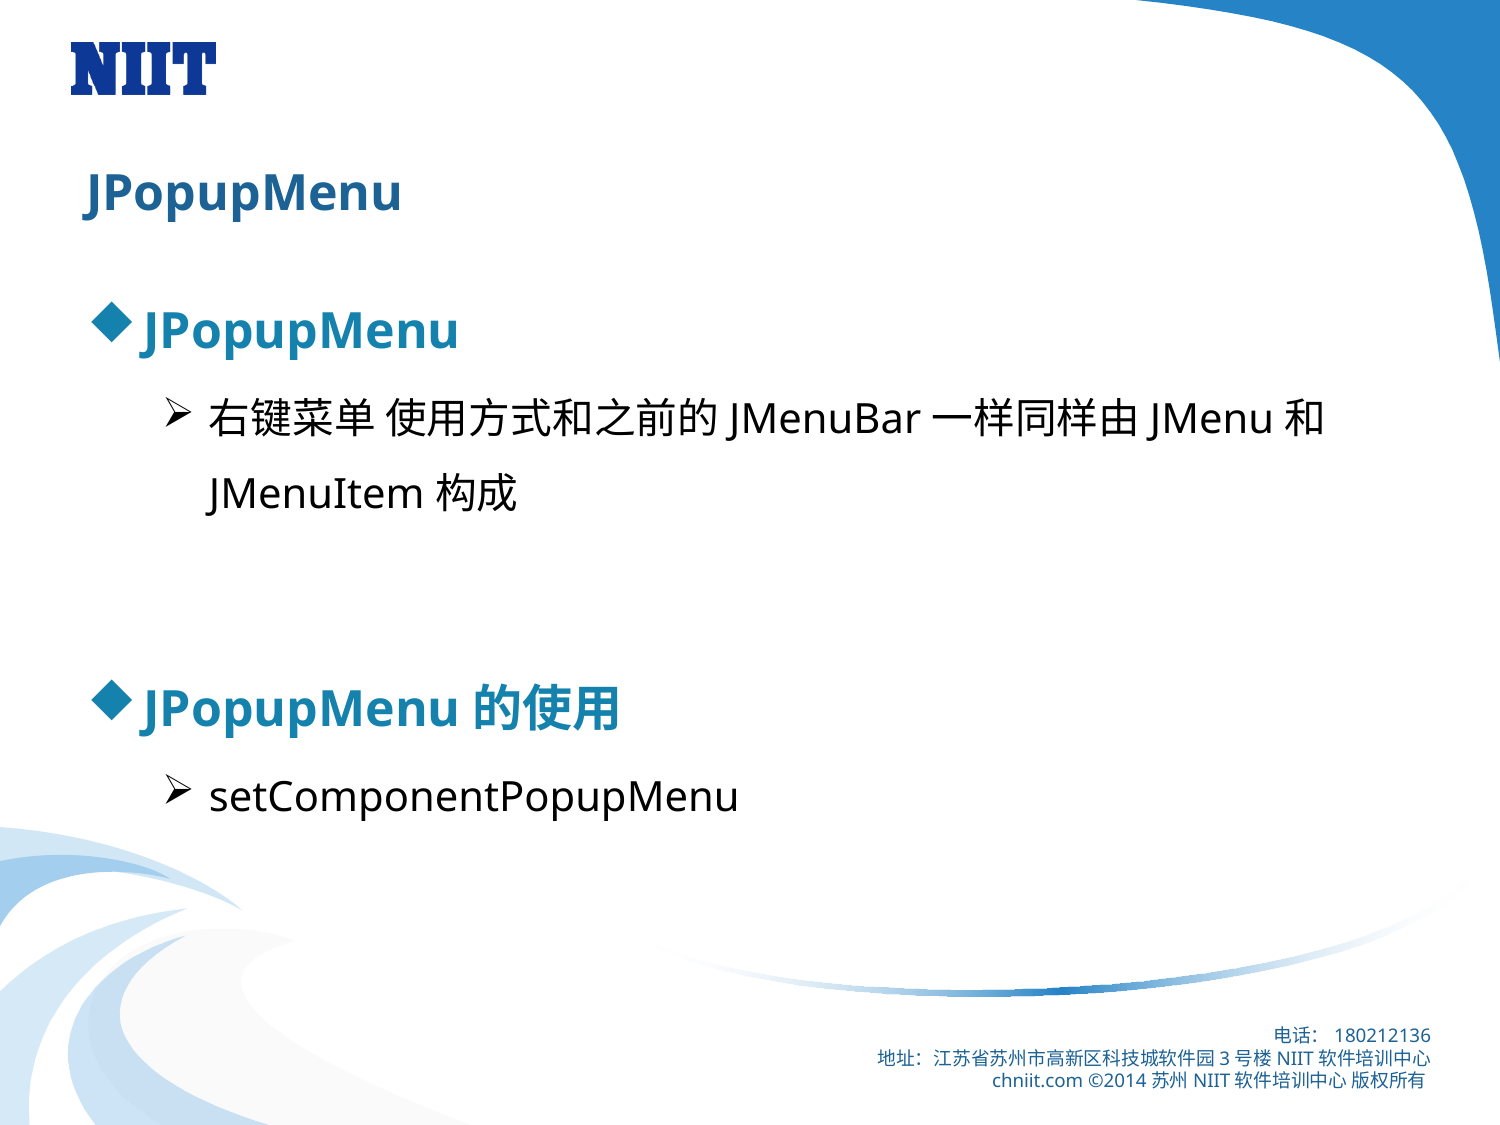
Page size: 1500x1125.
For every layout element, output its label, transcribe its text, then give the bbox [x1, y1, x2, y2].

title JPopupMenu [71, 131, 1422, 250]
picture [71, 42, 216, 95]
list JPopupMenu 右键菜单 使用方式和之前的JMenuBar一样同样由JMenu和JMenuItem构成 JPopupMenu的使用 setComponentPopupMenu [72, 291, 1425, 983]
